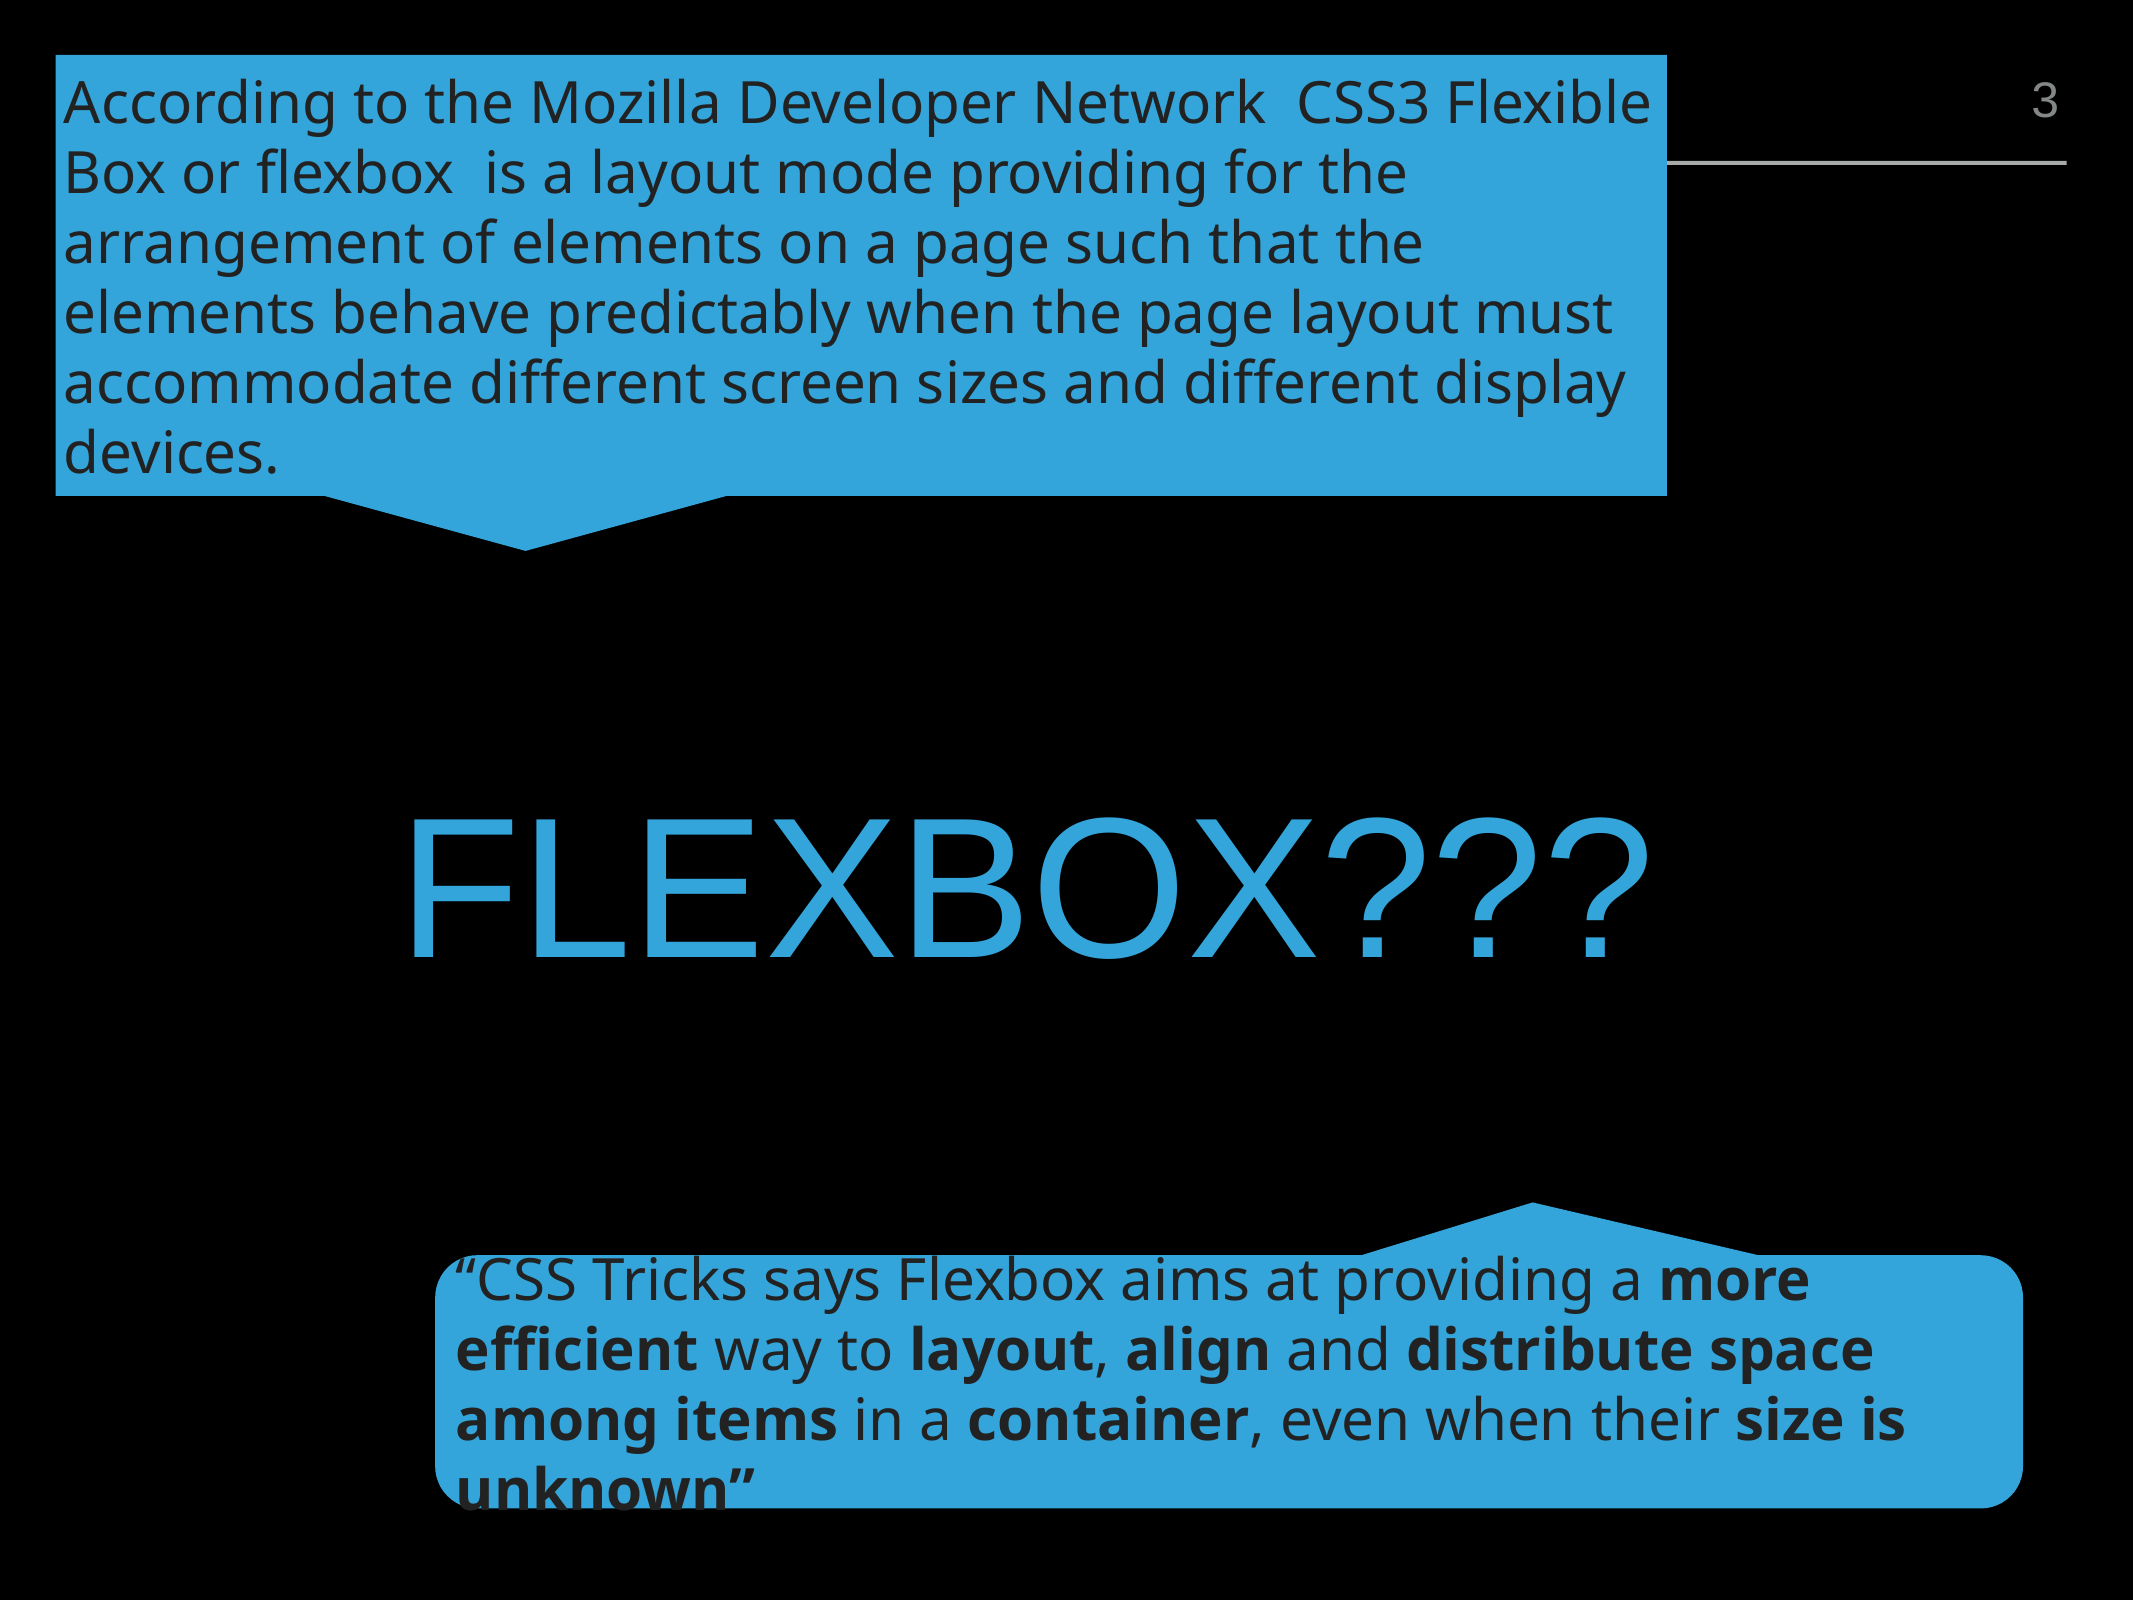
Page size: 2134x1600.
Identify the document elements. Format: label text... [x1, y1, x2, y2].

text_box FLEXBOX??? [390, 612, 1743, 1188]
slide_number ‹#› [2023, 70, 2066, 146]
text_box “CSS Tricks says Flexbox aims at providing a more efficient way to layout, align and distribute space among items in a container, even when their size is unknown” [435, 1202, 2024, 1509]
text_box According to the Mozilla Developer Network CSS3 Flexible Box or flexbox is a layout mode providing for the arrangement of elements on a page such that the elements behave predictably when the page layout must accommodate different screen sizes and different display devices. [55, 54, 1667, 551]
